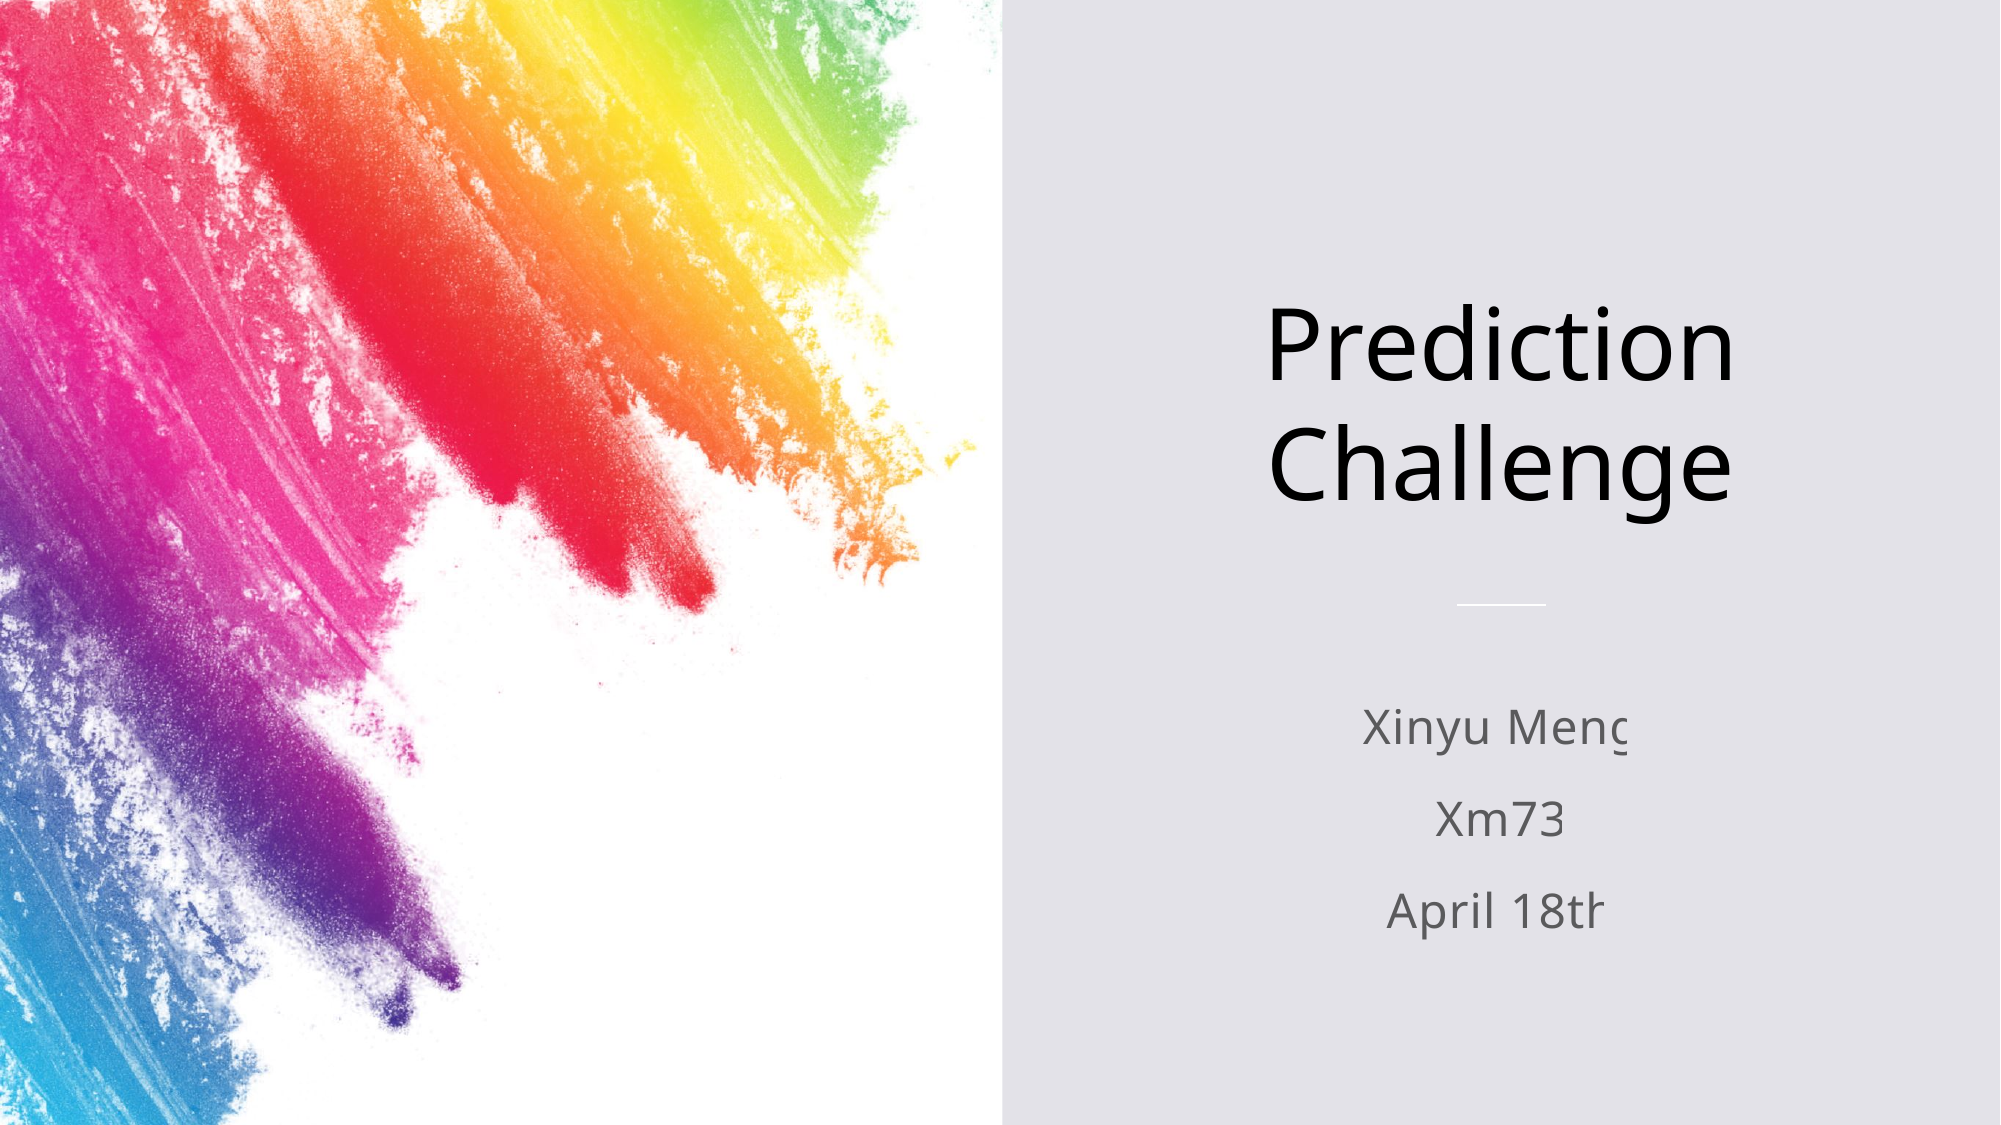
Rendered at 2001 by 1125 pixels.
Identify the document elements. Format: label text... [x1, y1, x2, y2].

text_box [1003, 0, 2000, 1125]
title Prediction Challenge [1166, 177, 1836, 528]
picture [0, 0, 1003, 1125]
subtitle Xinyu Meng Xm73 April 18th [1166, 674, 1836, 947]
